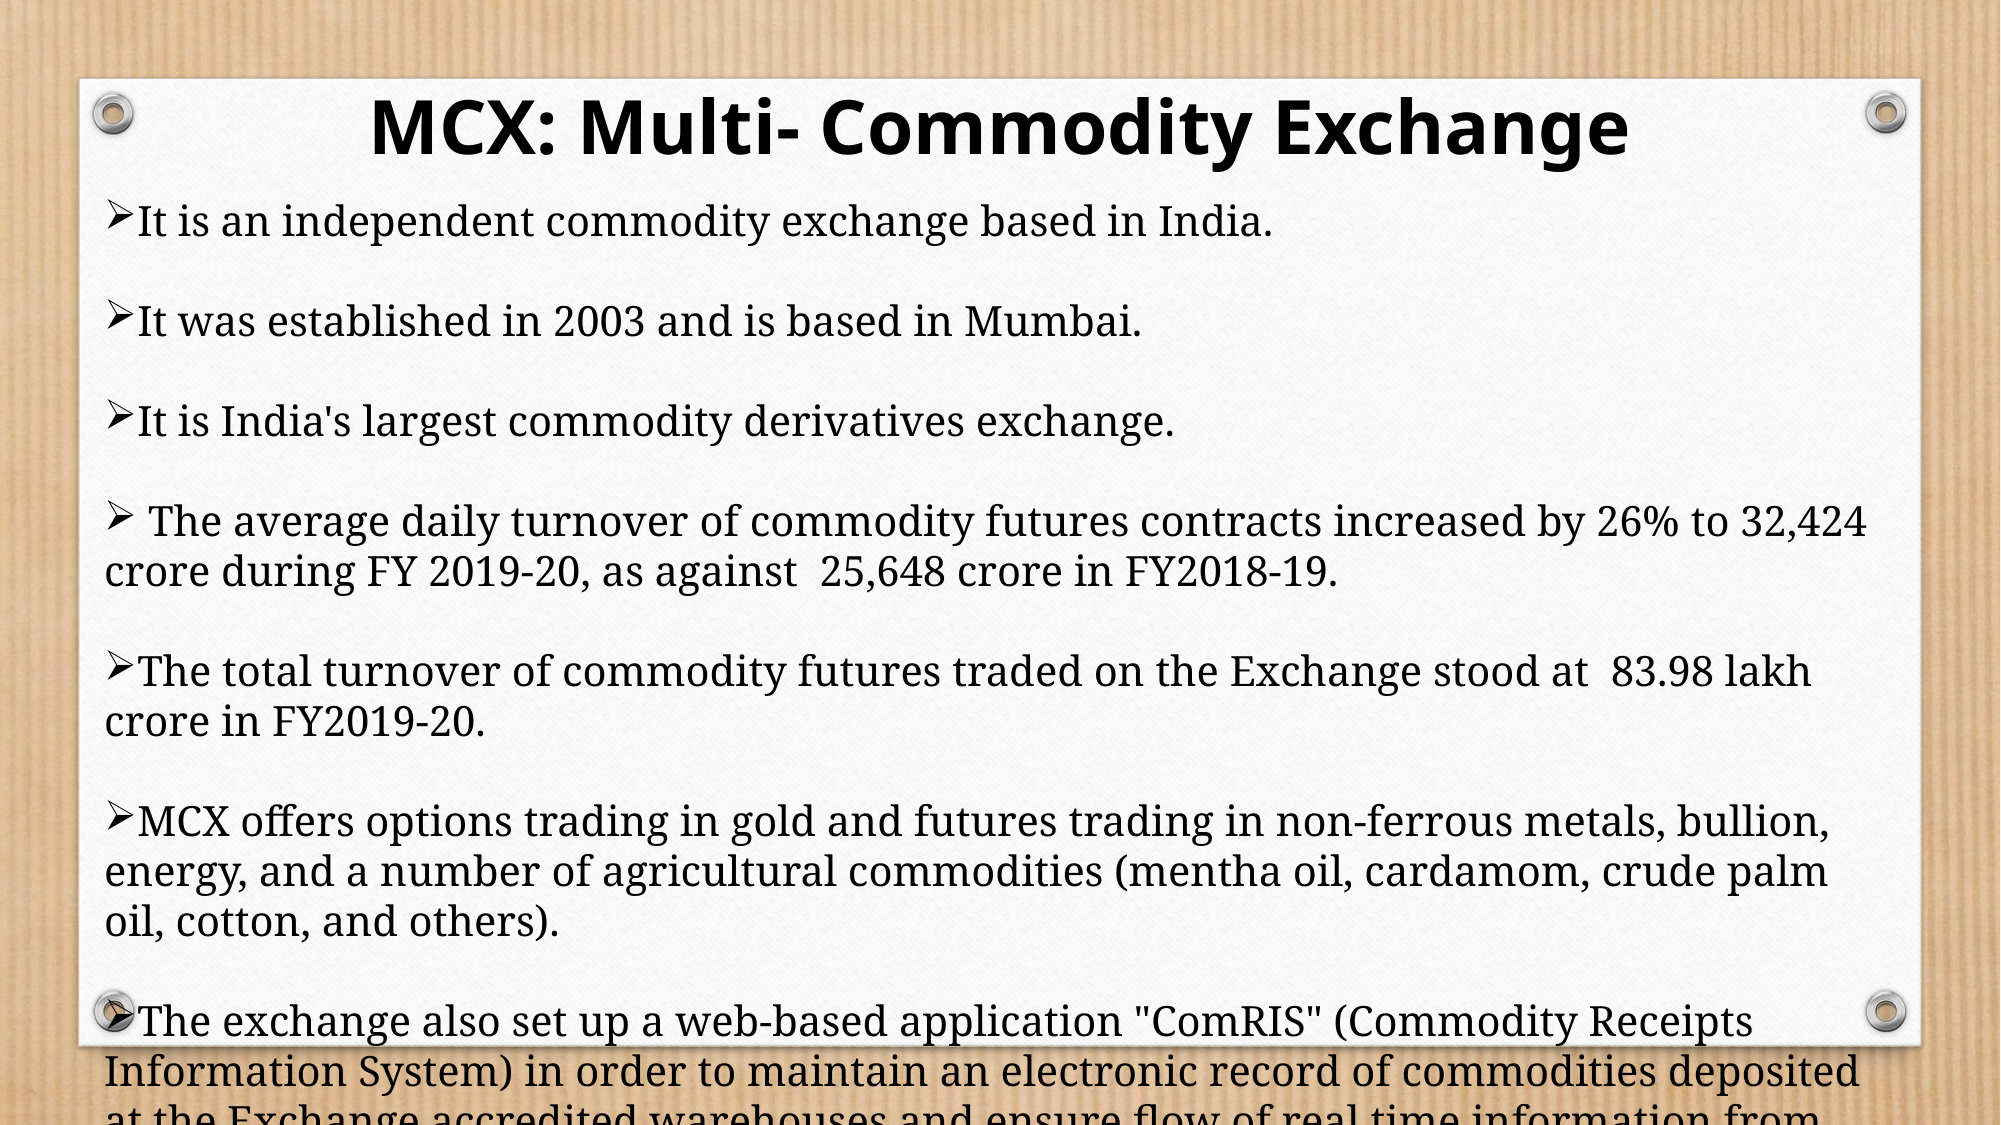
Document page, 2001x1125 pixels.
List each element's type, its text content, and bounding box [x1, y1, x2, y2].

text_box MCX: Multi- Commodity Exchange It is an independent commodity exchange based in India. It was established in 2003 and is based in Mumbai. It is India's largest commodity derivatives exchange. The average daily turnover of commodity futures contracts increased by 26% to 32,424 crore during FY 2019-20, as against 25,648 crore in FY2018-19. The total turnover of commodity futures traded on the Exchange stood at 83.98 lakh crore in FY2019-20. MCX offers options trading in gold and futures trading in non-ferrous metals, bullion, energy, and a number of agricultural commodities (mentha oil, cardamom, crude palm oil, cotton, and others). The exchange also set up a web-based application "ComRIS" (Commodity Receipts Information System) in order to maintain an electronic record of commodities deposited at the Exchange accredited warehouses and ensure flow of real time information from the warehouses. [89, 72, 1911, 1125]
picture [0, 0, 2001, 1125]
